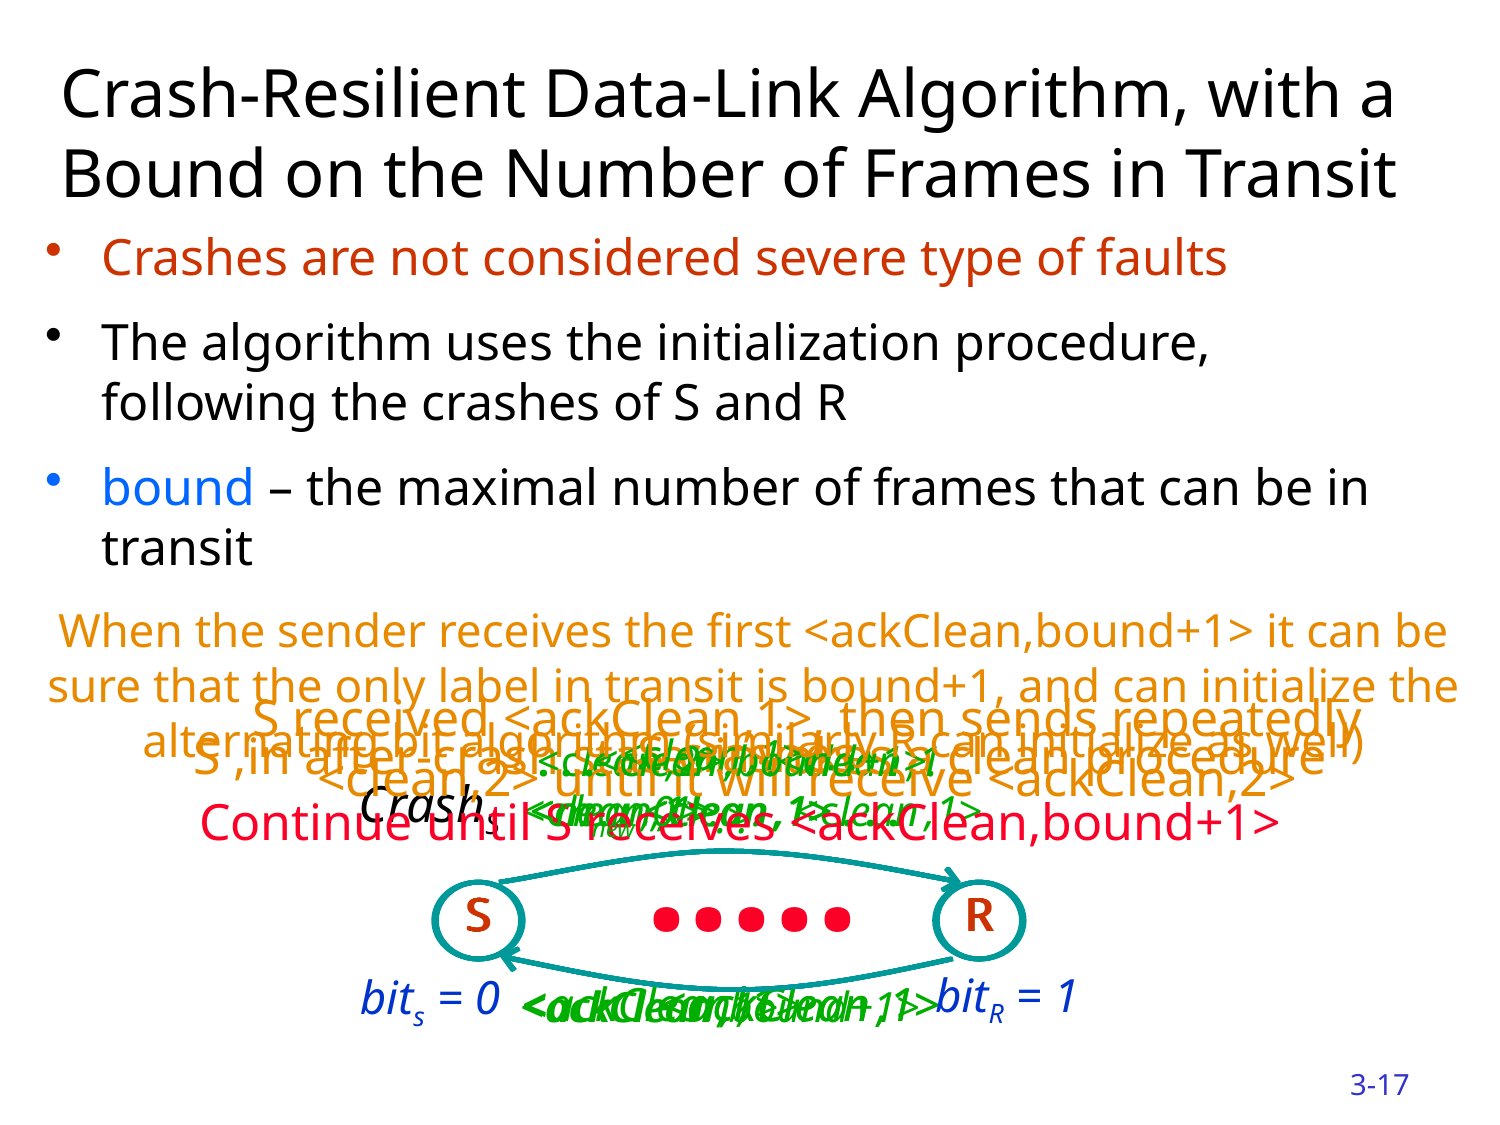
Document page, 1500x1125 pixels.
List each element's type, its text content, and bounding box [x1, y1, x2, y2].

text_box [30, 594, 1478, 1046]
title Crash-Resilient Data-Link Algorithm, with a Bound on the Number of Frames in Transit [30, 37, 1430, 217]
list Crashes are not considered severe type of faults The algorithm uses the initialization procedure, following the crashes of S and R bound – the maximal number of frames that can be in transit [30, 217, 1448, 593]
slide_number 3-17 [1074, 1058, 1426, 1125]
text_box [344, 784, 1168, 1046]
